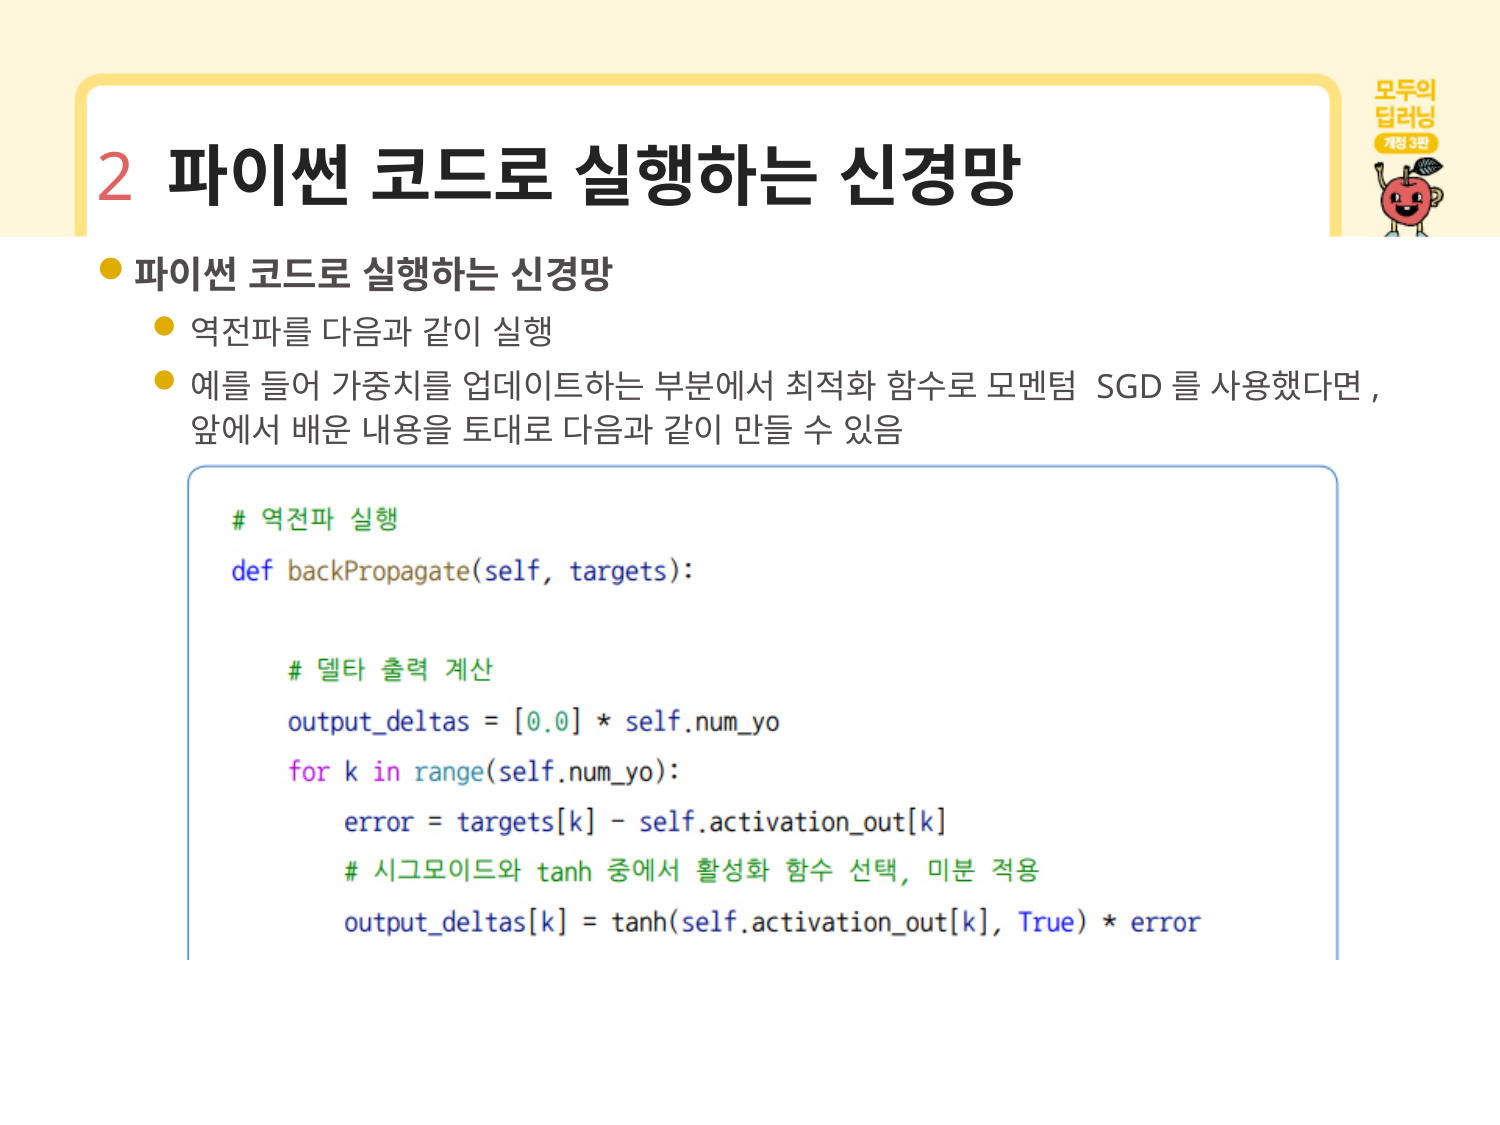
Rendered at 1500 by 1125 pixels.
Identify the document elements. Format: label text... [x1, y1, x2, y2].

list 파이썬 코드로 실행하는 신경망 역전파를 다음과 같이 실행 예를 들어 가중치를 업데이트하는 부분에서 최적화 함수로 모멘텀 SGD를 사용했다면, 앞에서 배운 내용을 토대로 다음과 같이 만들 수 있음 [81, 239, 1412, 1054]
title 2 파이썬 코드로 실행하는 신경망 [81, 90, 1412, 222]
picture [0, 0, 1500, 1125]
